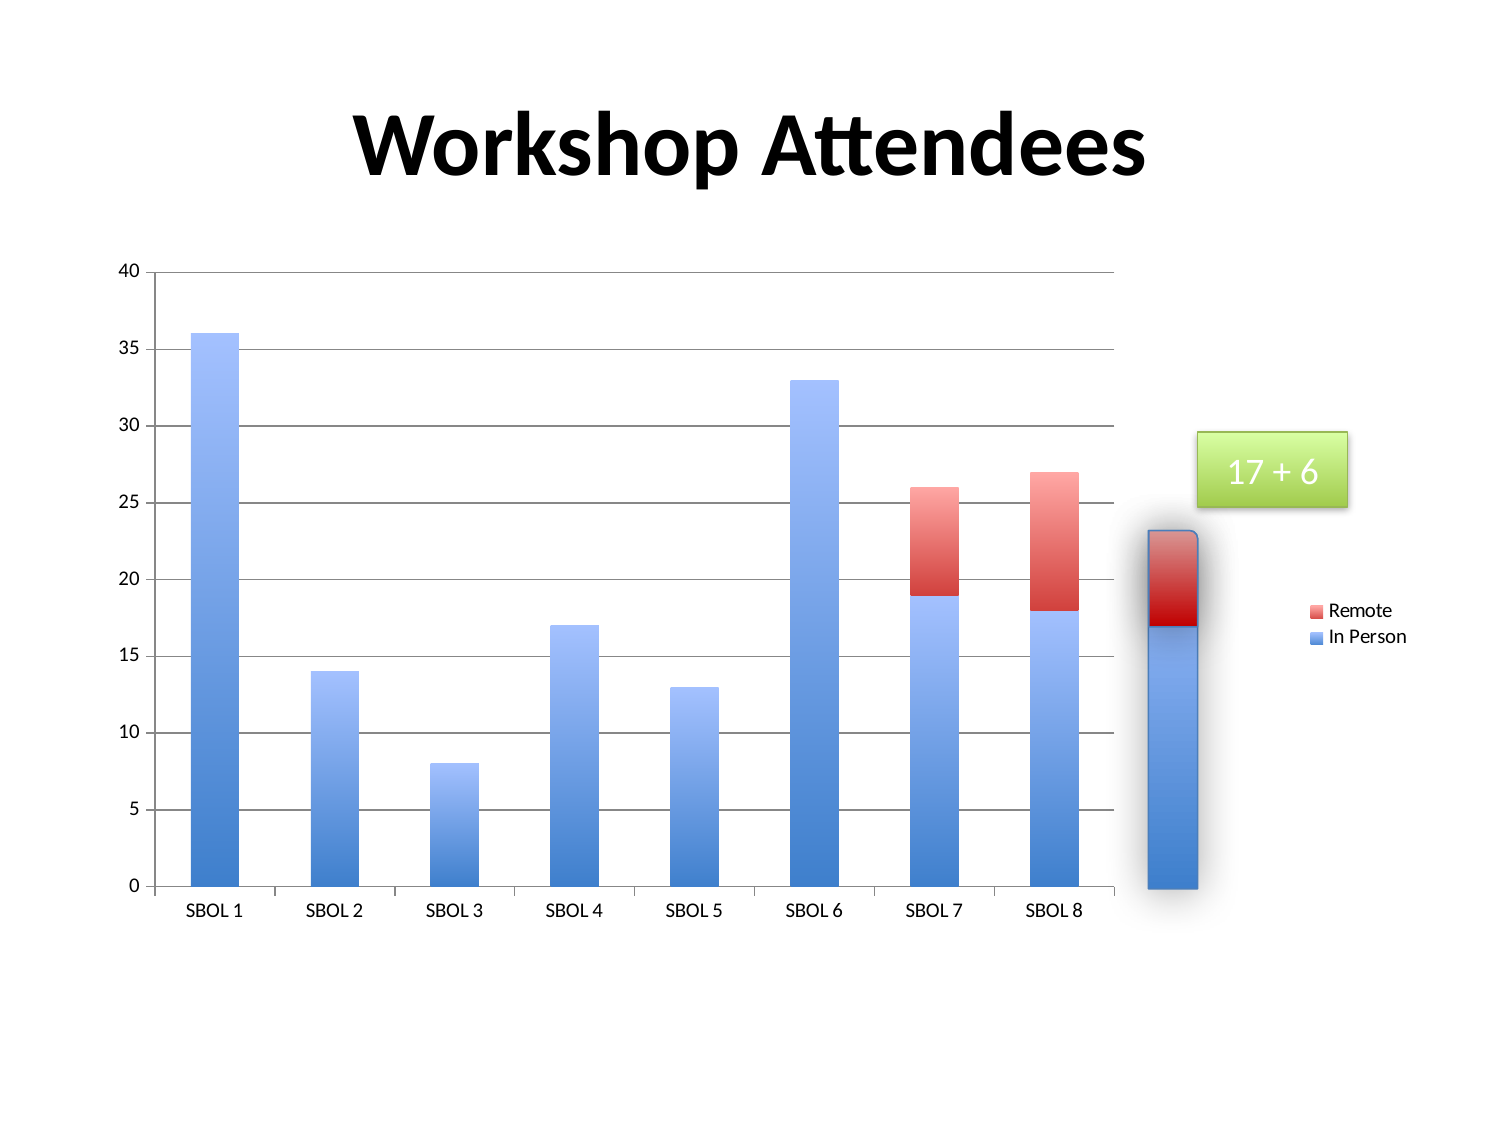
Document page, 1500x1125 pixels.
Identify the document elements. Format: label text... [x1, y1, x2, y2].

chart [74, 251, 1427, 999]
title Workshop Attendees [75, 45, 1425, 233]
